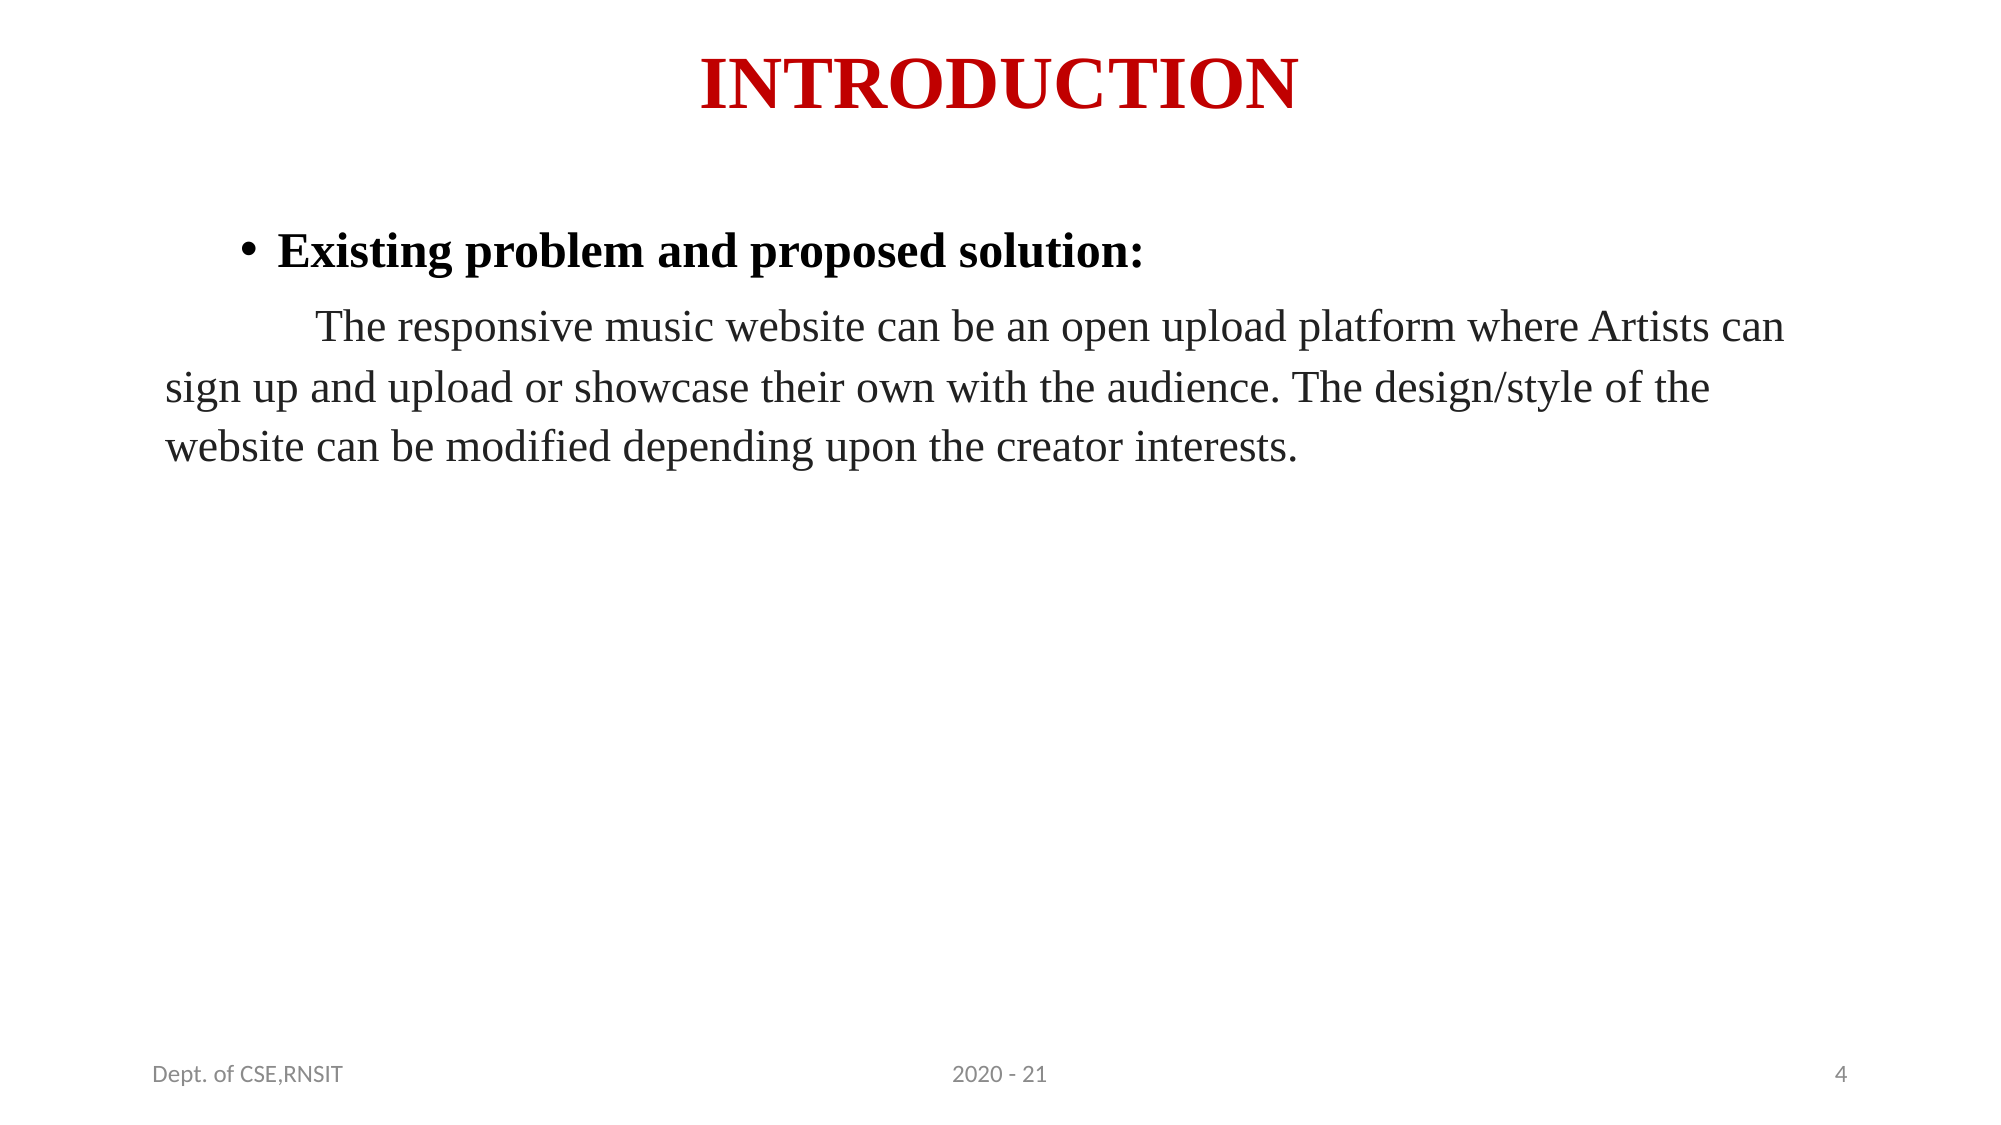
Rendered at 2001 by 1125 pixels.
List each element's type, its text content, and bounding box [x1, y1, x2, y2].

footer 2020 - 21 [662, 1042, 1338, 1103]
list Existing problem and proposed solution: The responsive music website can be an open upload platform where Artists can sign up and upload or showcase their own with the audience. The design/style of the website can be modified depending upon the creator interests. [150, 216, 1863, 1014]
slide_number 4 [1412, 1042, 1863, 1103]
slide_number Dept. of CSE,RNSIT [137, 1042, 588, 1103]
title INTRODUCTION [137, 26, 1863, 143]
